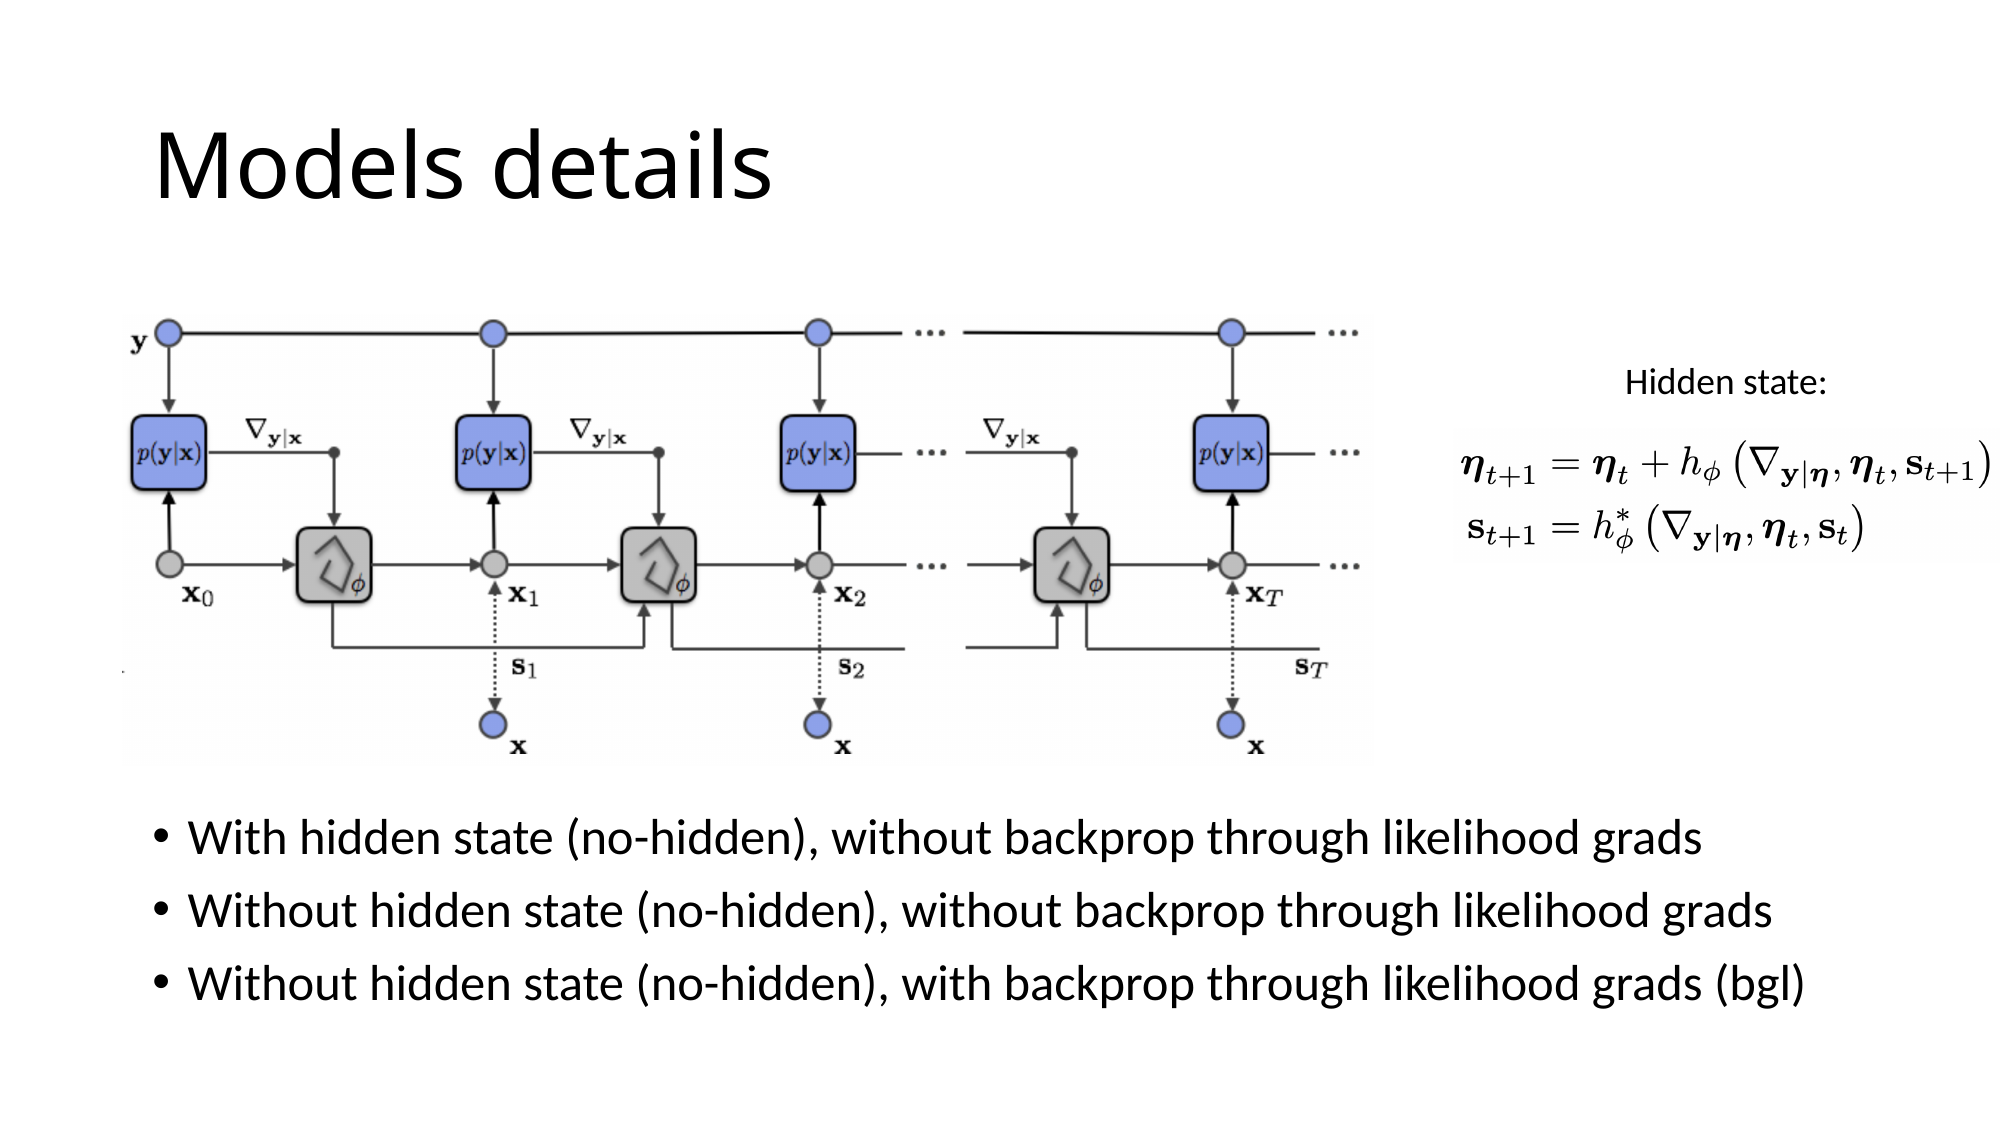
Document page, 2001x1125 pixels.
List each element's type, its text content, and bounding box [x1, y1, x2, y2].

picture [122, 314, 1374, 766]
text_box Hidden state: [1610, 349, 1844, 409]
title Models details [137, 59, 1863, 278]
picture [1453, 428, 2000, 563]
list With hidden state (no-hidden), without backprop through likelihood grads Without hidden state (no-hidden), without backprop through likelihood grads Without hidden state (no-hidden), with backprop through likelihood grads (bgl) [137, 803, 2000, 1089]
